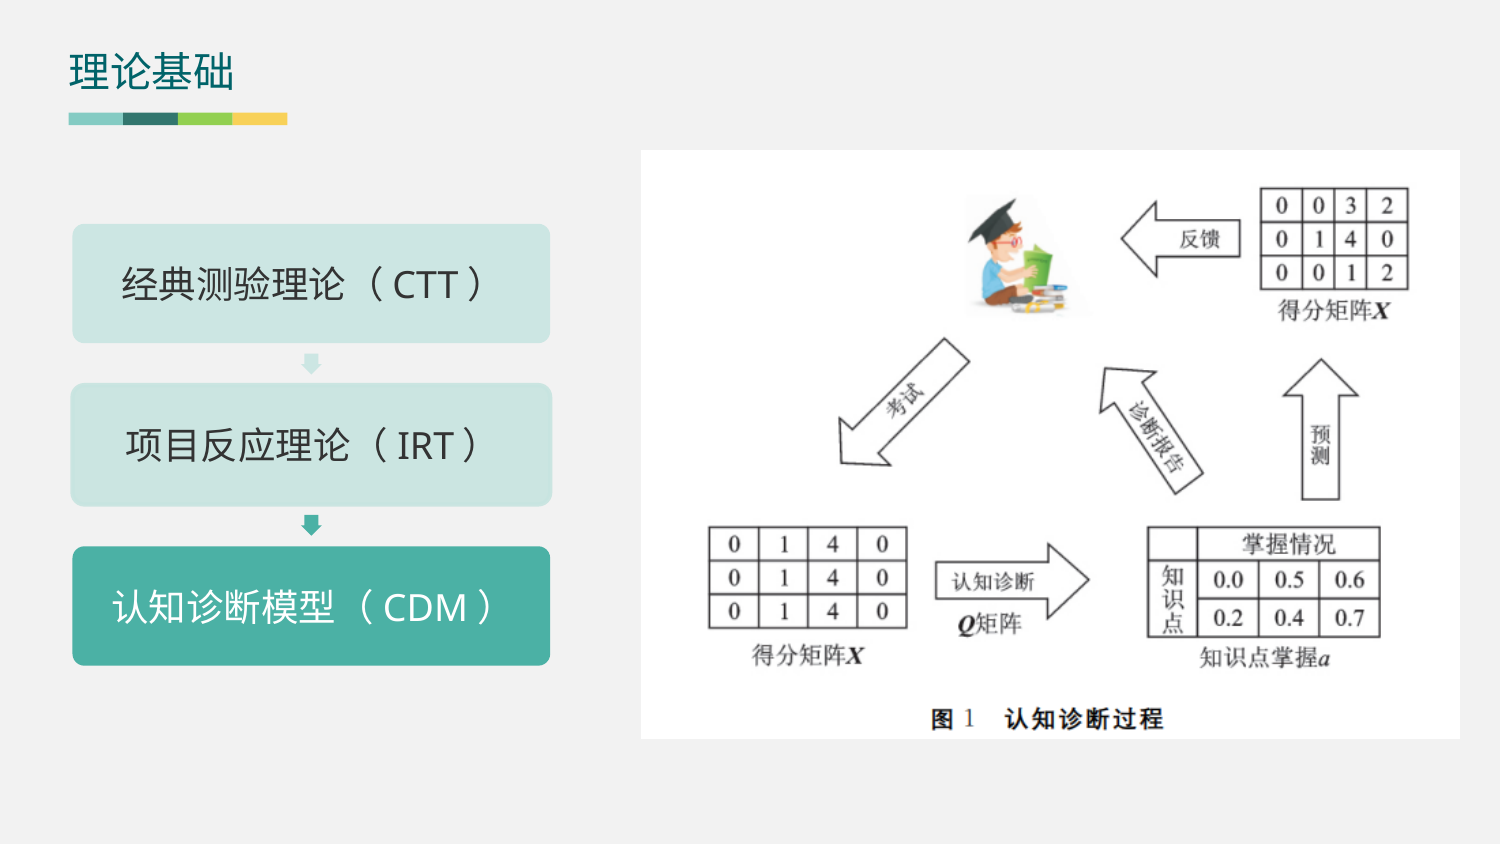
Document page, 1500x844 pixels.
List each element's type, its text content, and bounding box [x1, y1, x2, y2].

text_box 理论基础 [68, 45, 524, 96]
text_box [68, 112, 288, 126]
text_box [71, 150, 551, 740]
picture [641, 149, 1460, 740]
